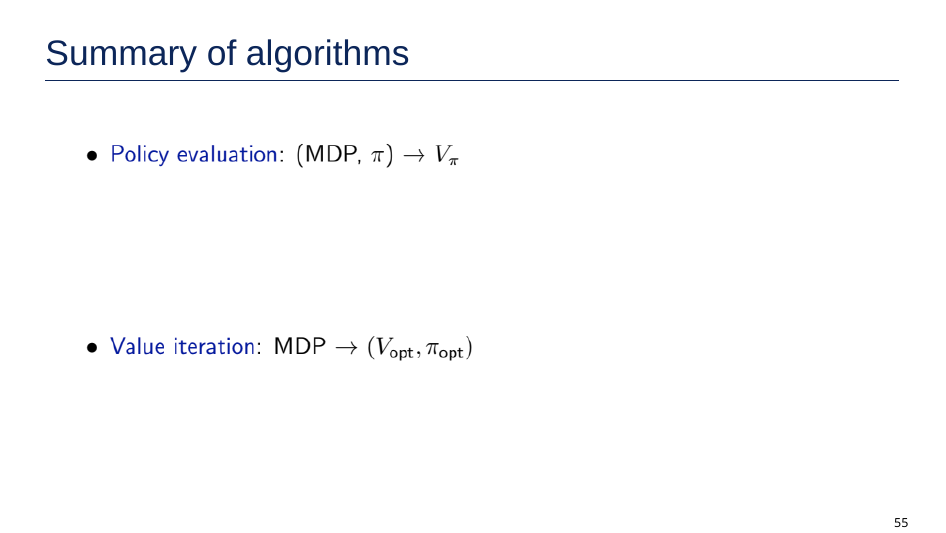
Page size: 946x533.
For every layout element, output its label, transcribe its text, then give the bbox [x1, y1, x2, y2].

slide_number ‹#› [887, 512, 934, 533]
title Summary of algorithms [43, 27, 931, 119]
picture [67, 113, 592, 439]
